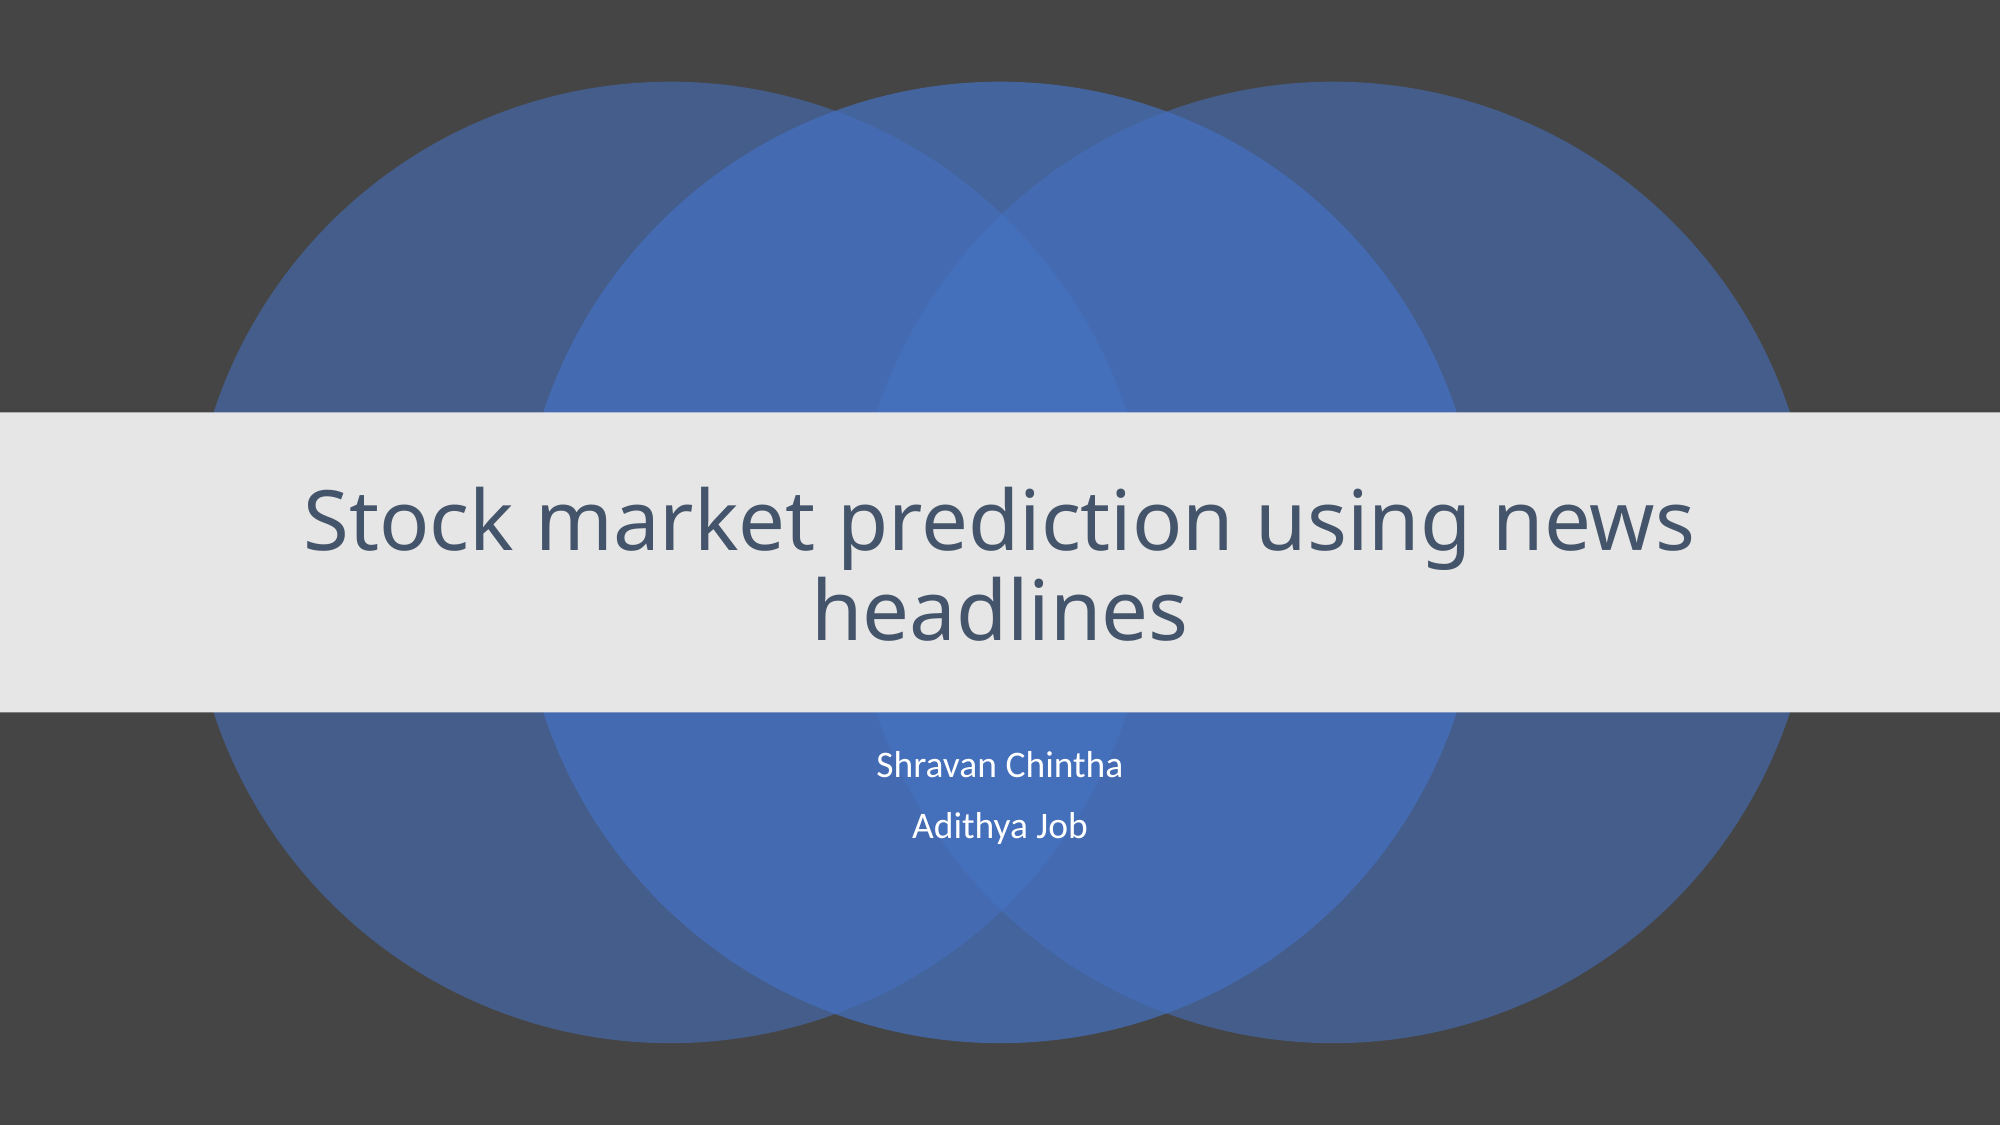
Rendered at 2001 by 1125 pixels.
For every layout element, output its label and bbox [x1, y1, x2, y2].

text_box [189, 81, 1814, 1044]
text_box [1814, 411, 2000, 713]
text_box [0, 411, 189, 713]
